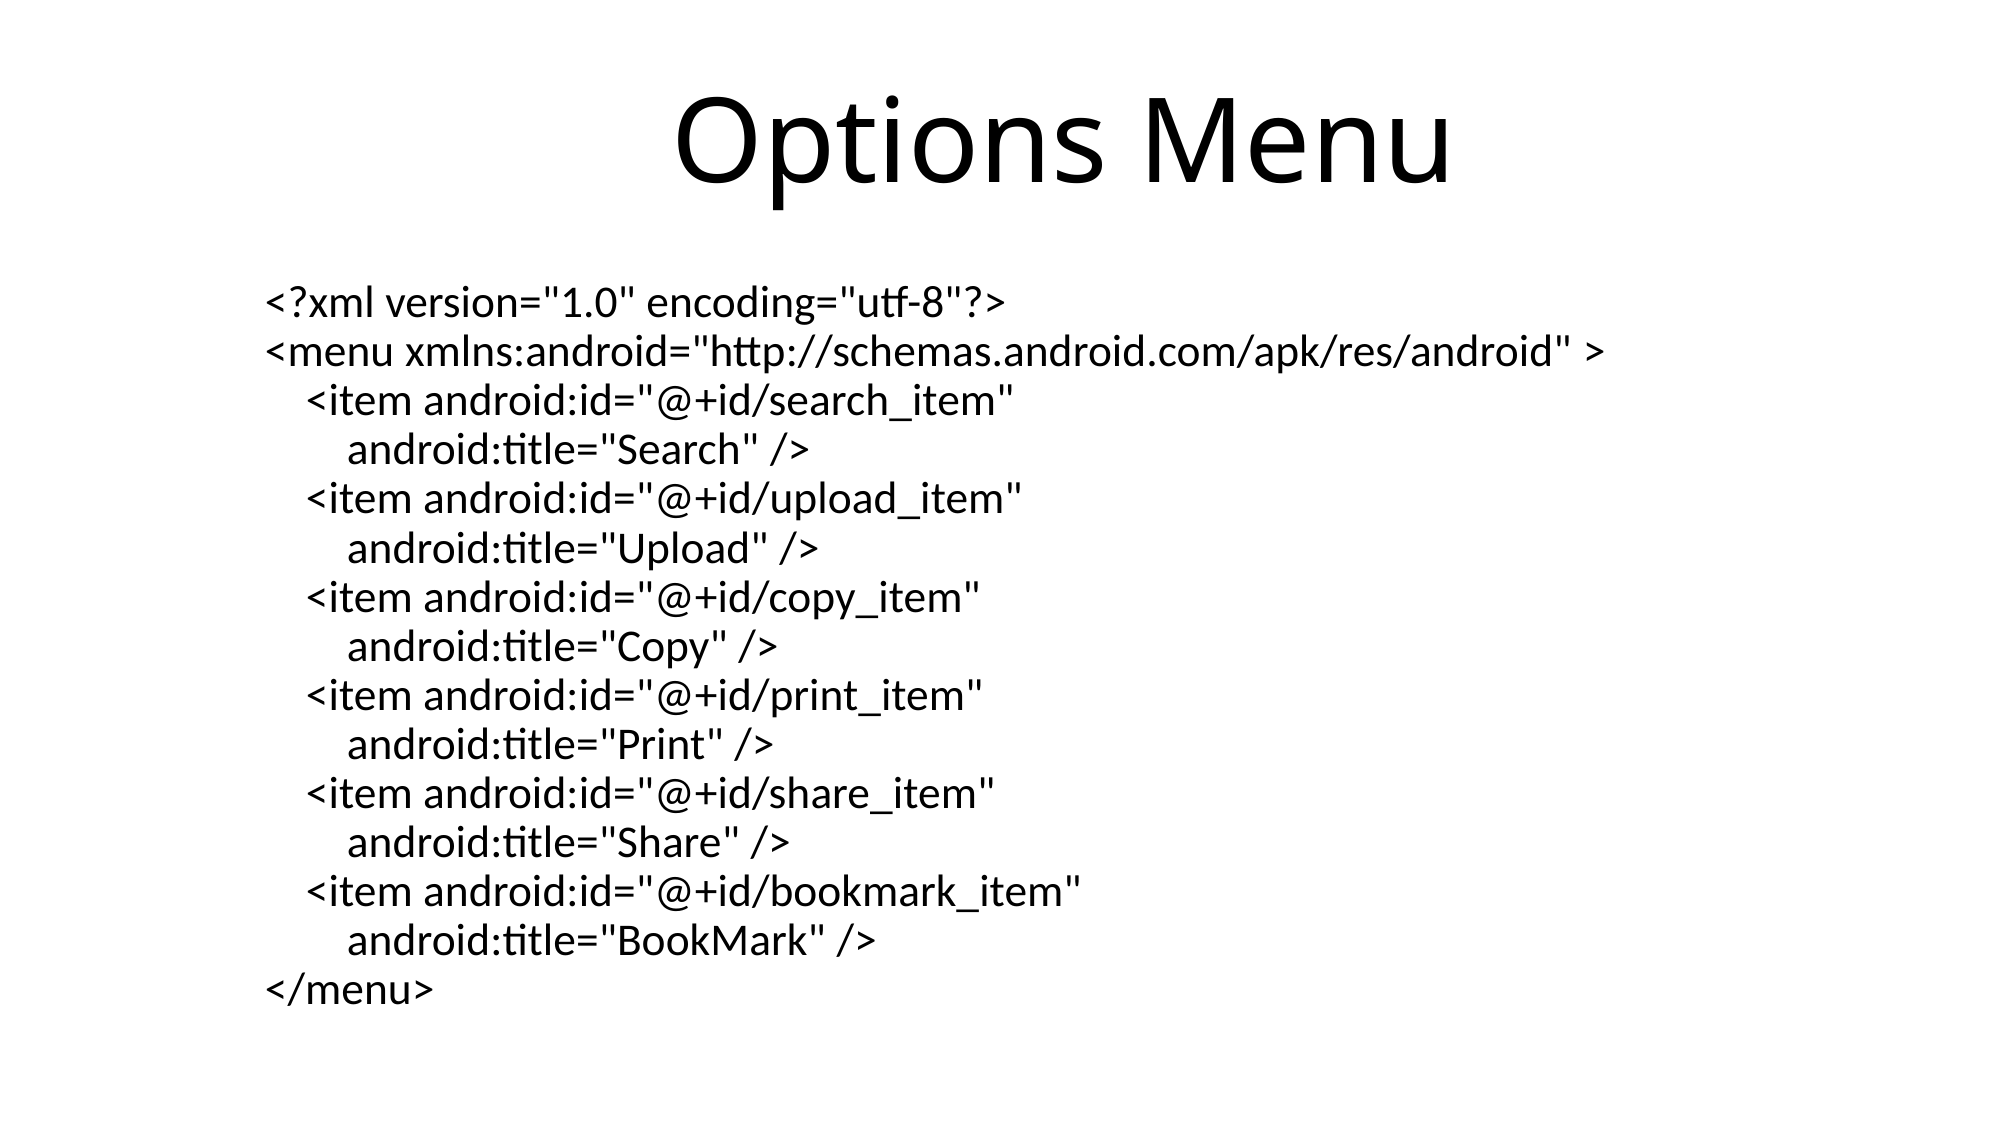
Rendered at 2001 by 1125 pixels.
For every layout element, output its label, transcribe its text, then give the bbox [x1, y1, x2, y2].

subtitle <?xml version="1.0" encoding="utf-8"?> <menu xmlns:android="http://schemas.android.com/apk/res/android" > <item android:id="@+id/search_item" android:title="Search" /> <item android:id="@+id/upload_item" android:title="Upload" /> <item android:id="@+id/copy_item" android:title="Copy" /> <item android:id="@+id/print_item" android:title="Print" /> <item android:id="@+id/share_item" android:title="Share" /> <item android:id="@+id/bookmark_item" android:title="BookMark" /> </menu> [249, 271, 1878, 1078]
title Options Menu [249, 72, 1878, 215]
